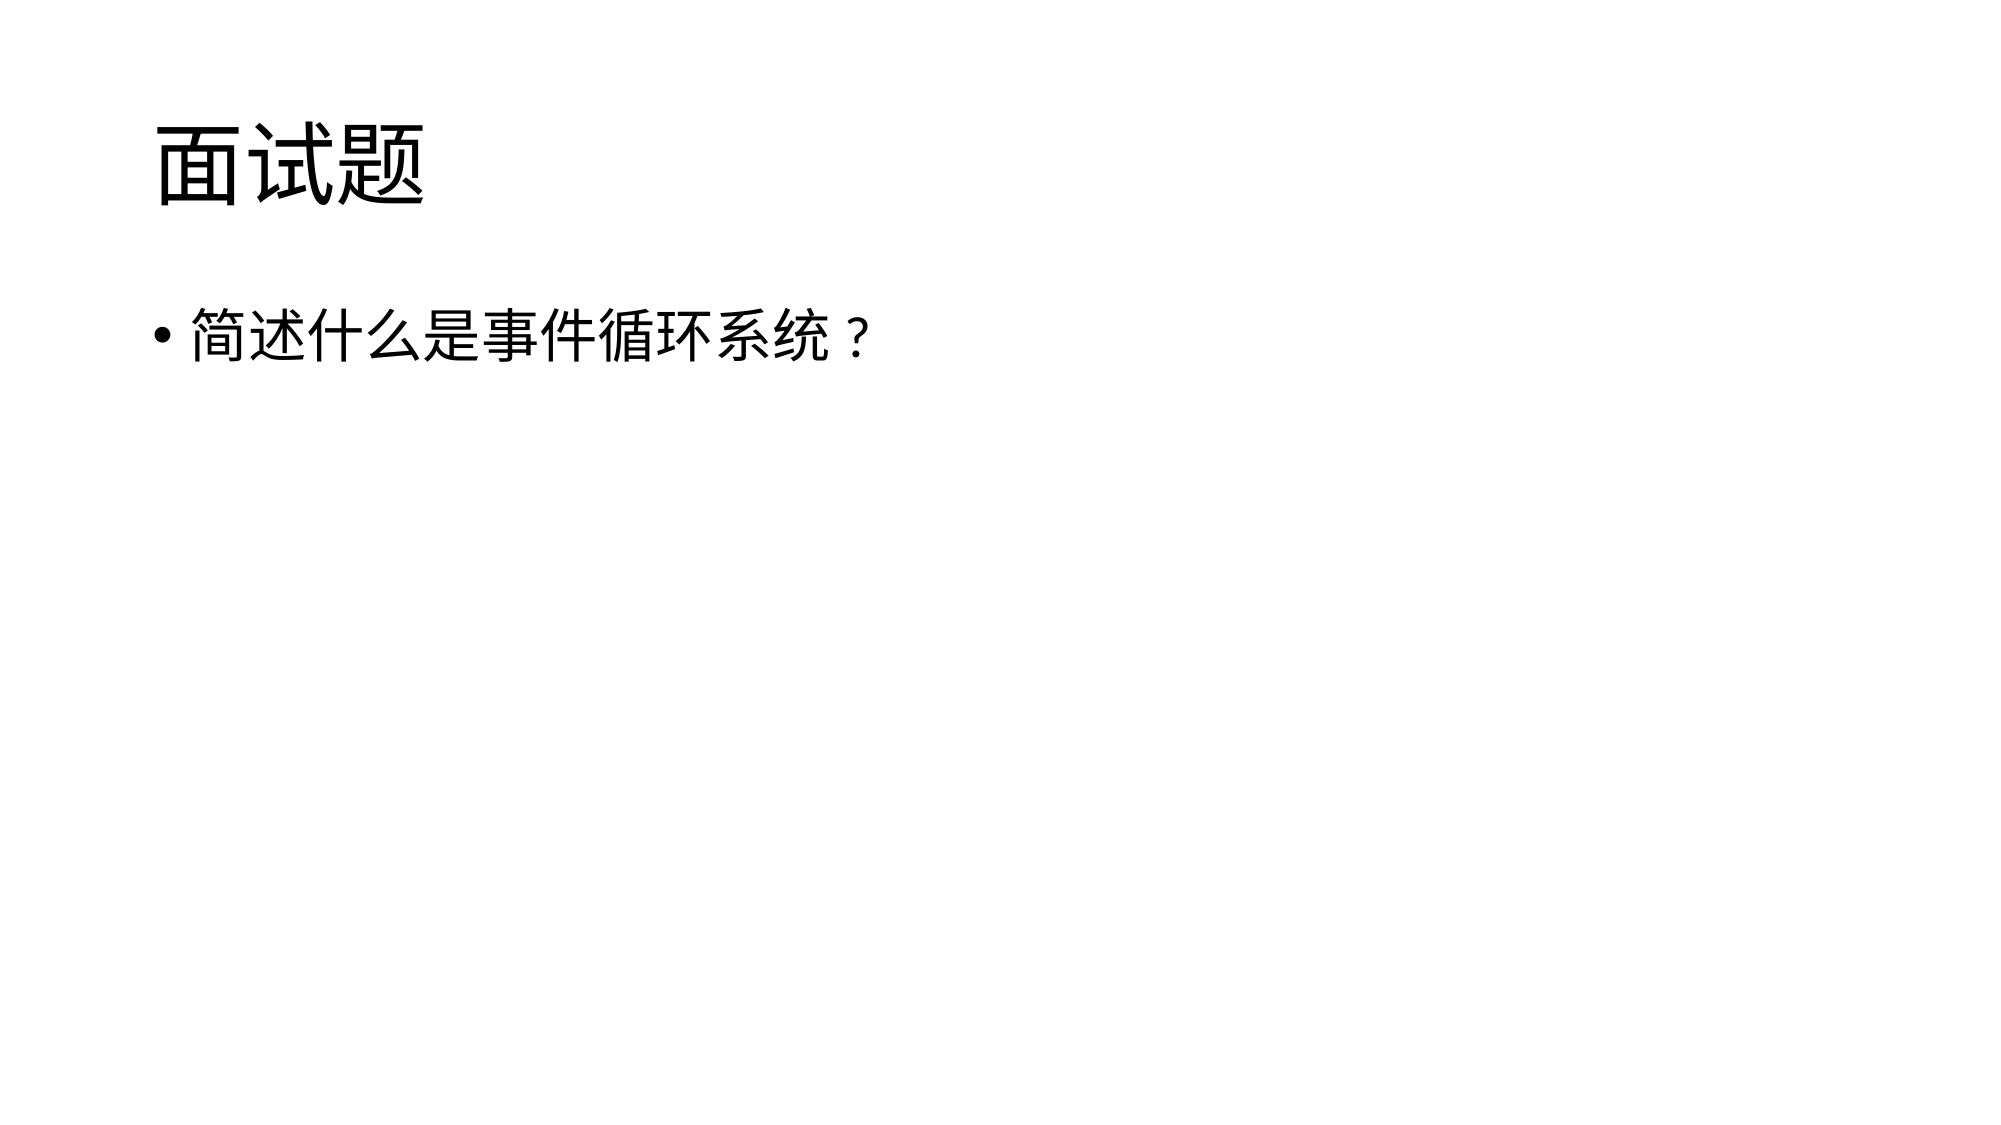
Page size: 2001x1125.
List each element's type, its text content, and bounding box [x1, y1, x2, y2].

list 简述什么是事件循环系统? [137, 299, 1863, 1014]
title 面试题 [137, 59, 1863, 278]
